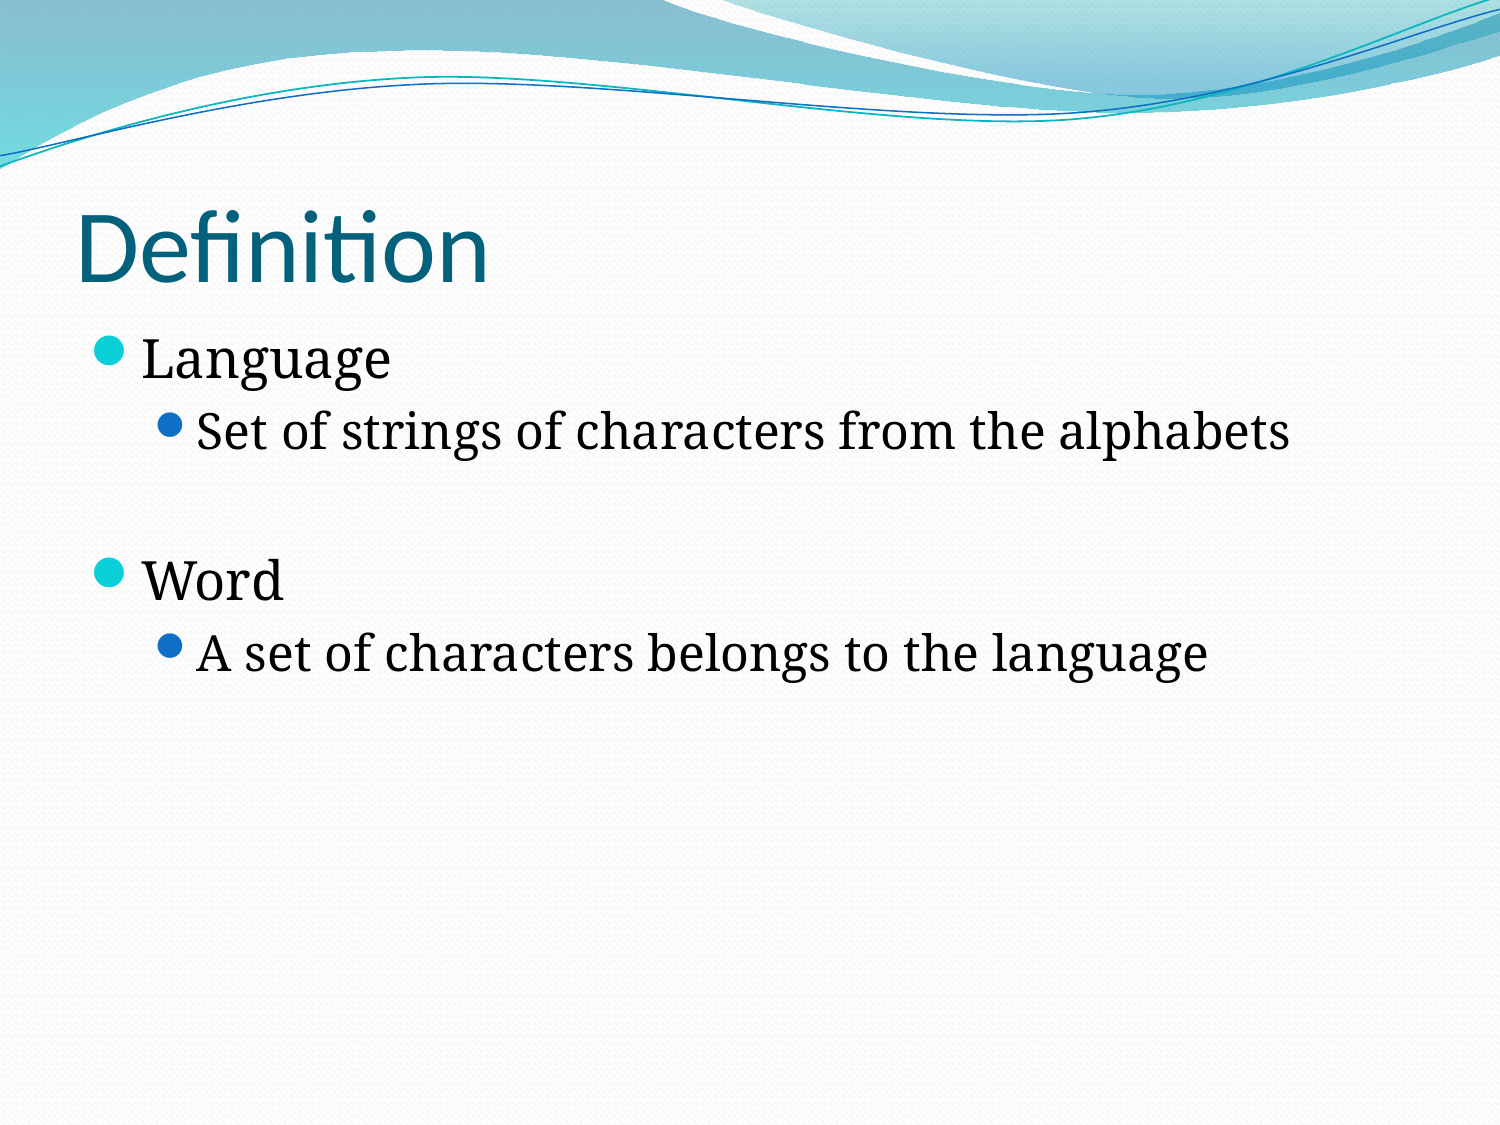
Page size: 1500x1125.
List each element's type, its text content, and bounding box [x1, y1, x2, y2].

list Language Set of strings of characters from the alphabets Word A set of characters belongs to the language [75, 317, 1425, 1038]
title Definition [75, 115, 1425, 303]
